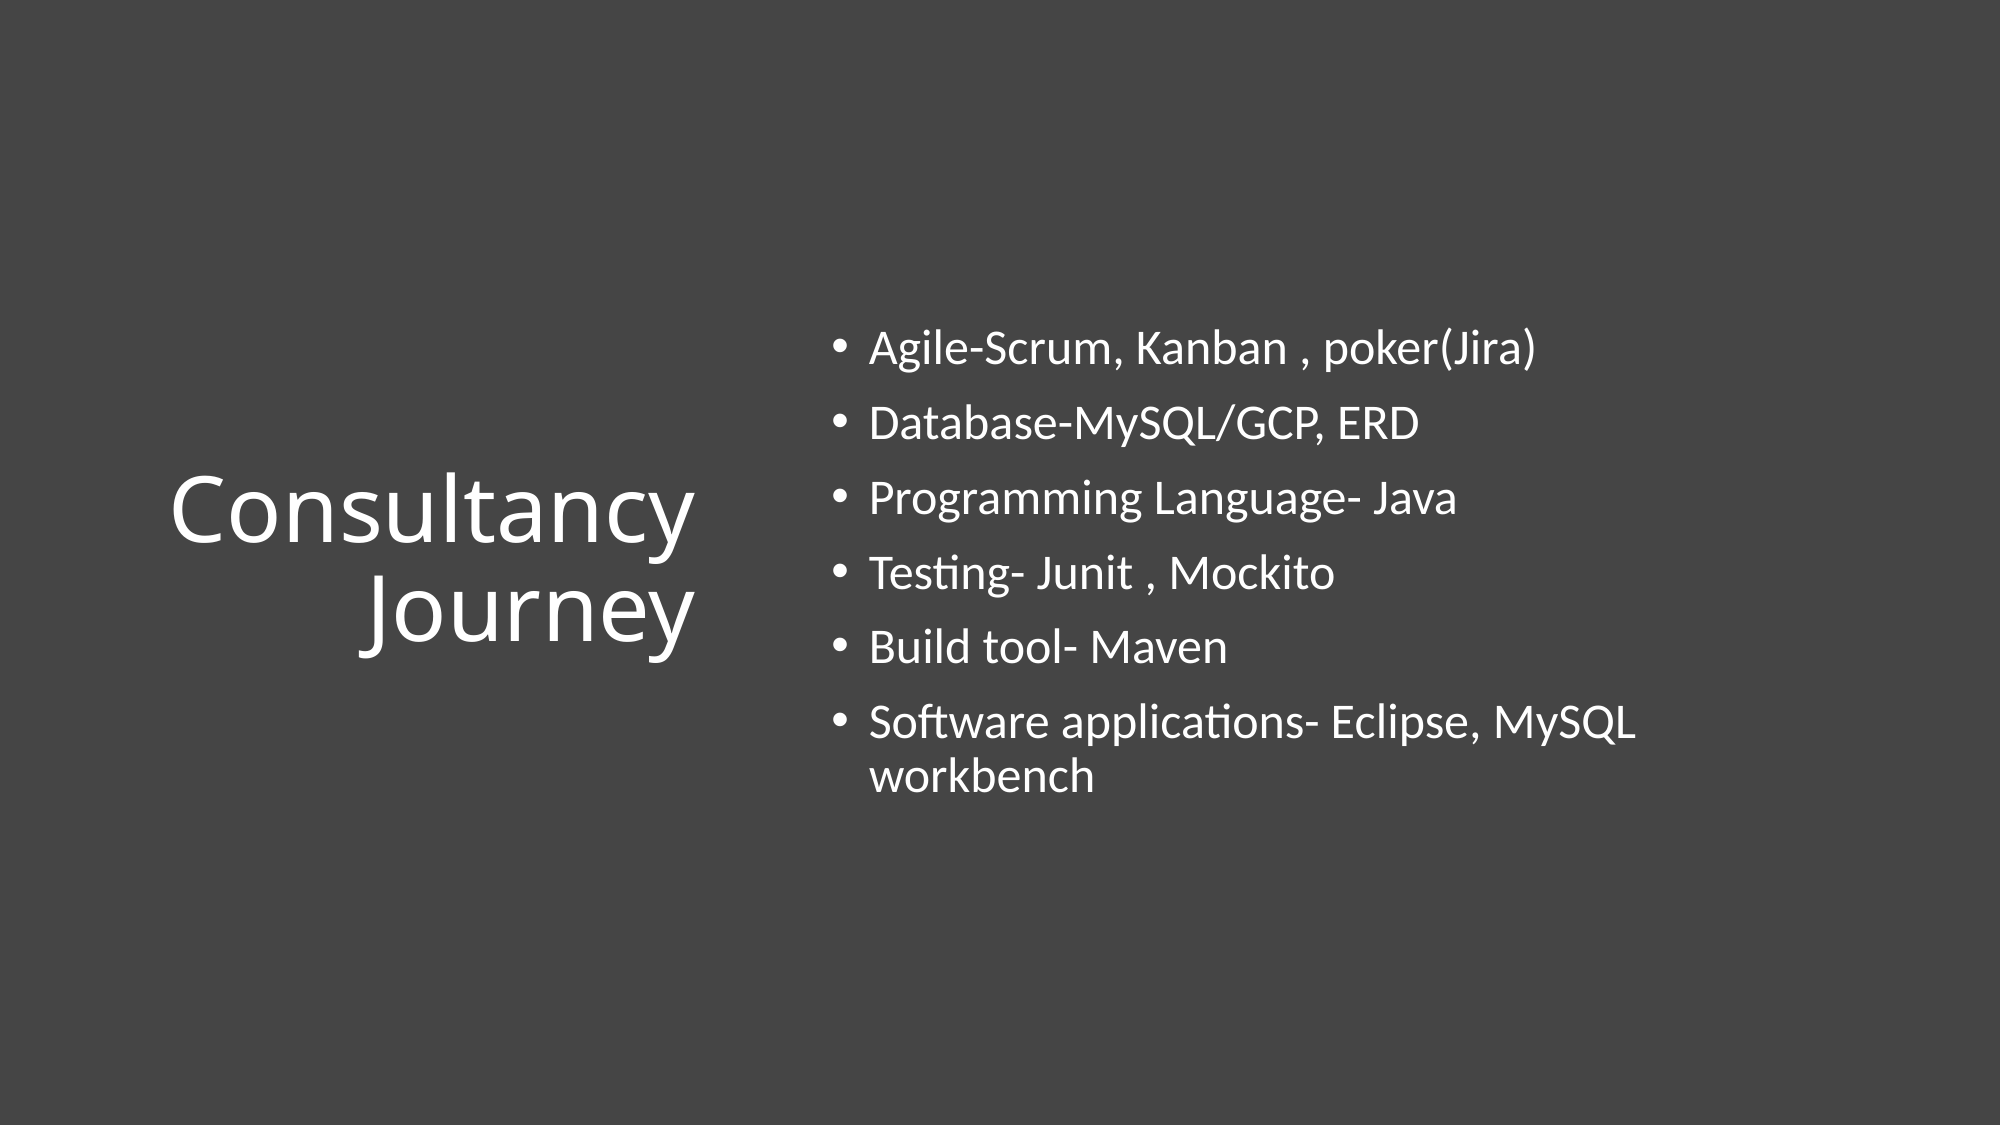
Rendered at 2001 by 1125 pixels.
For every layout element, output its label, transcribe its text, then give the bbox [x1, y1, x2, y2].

list Agile-Scrum, Kanban , poker(Jira) Database-MySQL/GCP, ERD Programming Language- Java Testing- Junit , Mockito Build tool- Maven Software applications- Eclipse, MySQL workbench [816, 158, 1863, 967]
title Consultancy Journey [137, 158, 711, 967]
